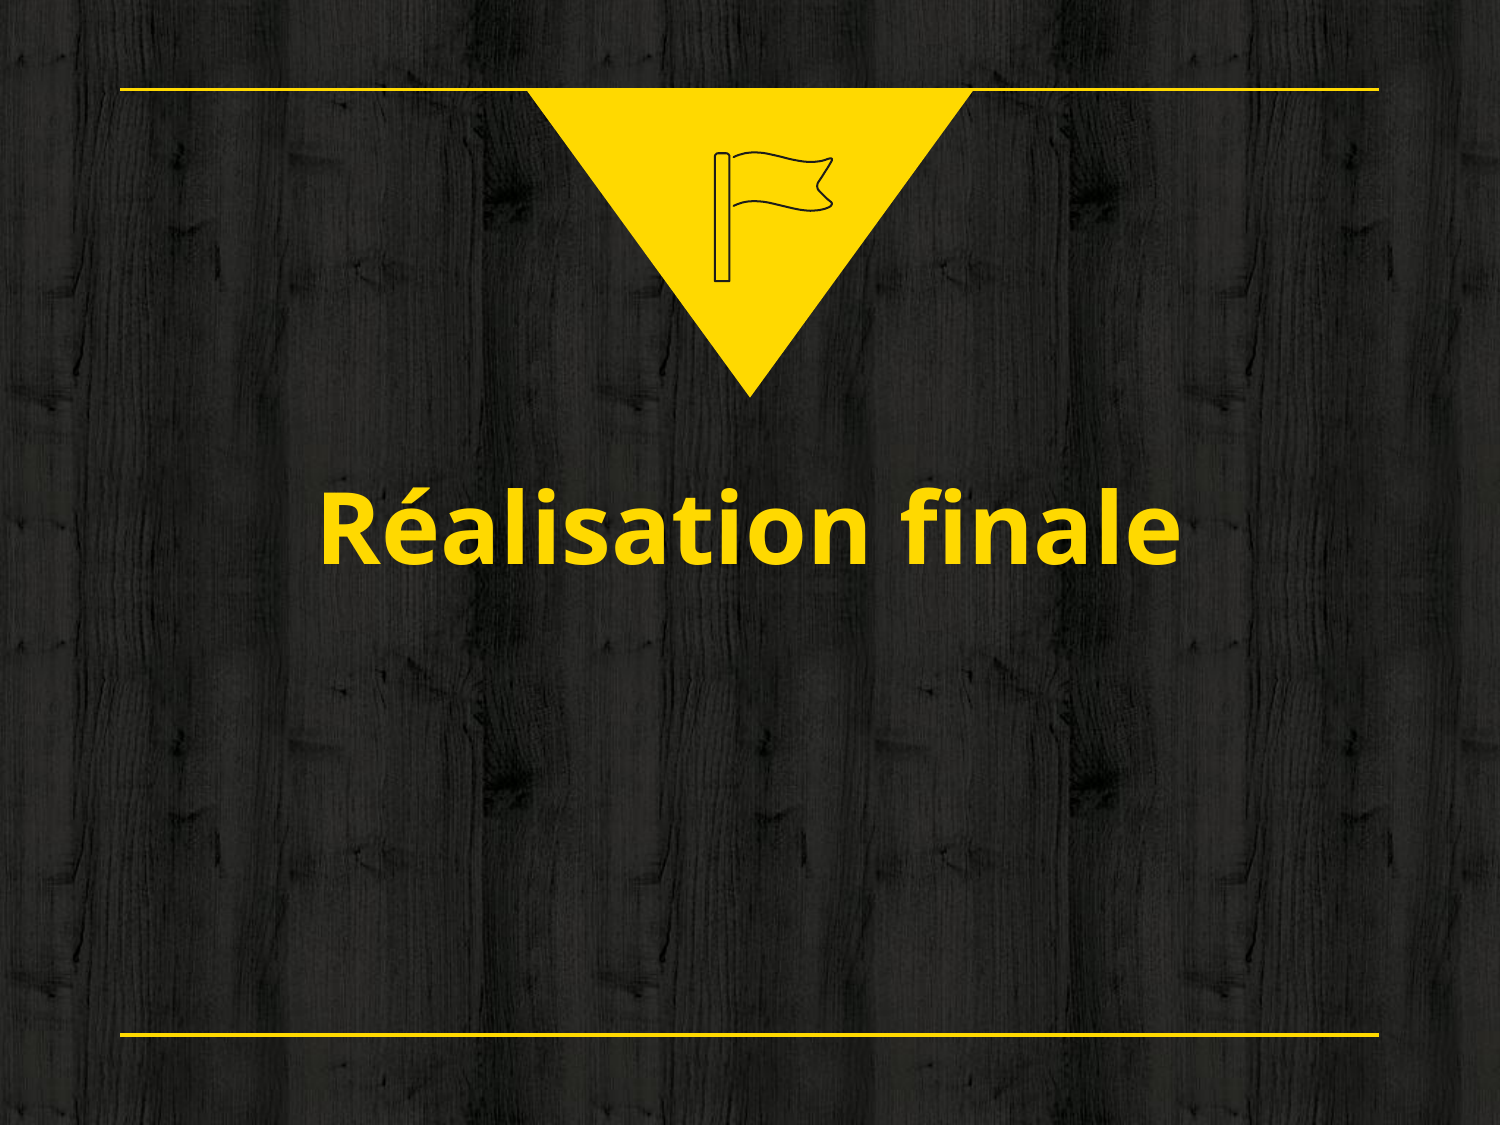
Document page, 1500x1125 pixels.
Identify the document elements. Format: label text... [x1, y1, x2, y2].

text_box [526, 90, 974, 398]
picture [0, 0, 1500, 1125]
subtitle Réalisation finale [119, 449, 1381, 622]
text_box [714, 152, 833, 282]
